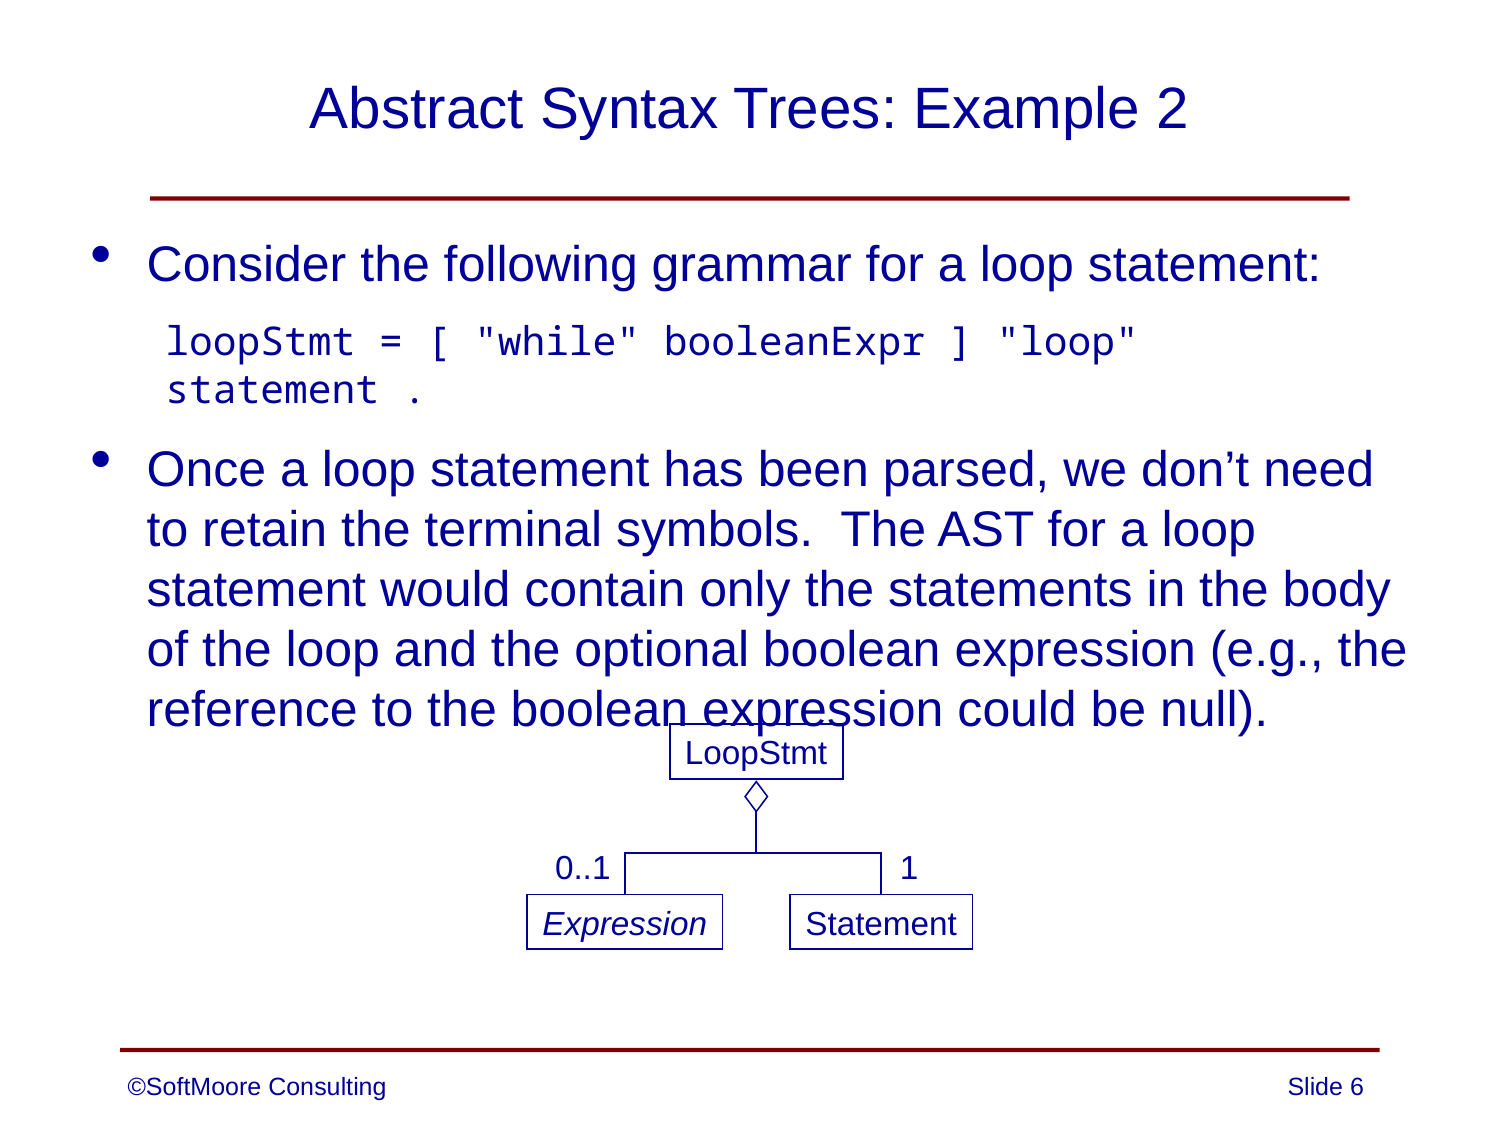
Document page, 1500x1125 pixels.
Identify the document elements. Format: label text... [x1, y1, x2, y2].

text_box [526, 723, 974, 951]
footer ©SoftMoore Consulting [111, 1061, 563, 1109]
list Consider the following grammar for a loop statement: loopStmt = [ "while" booleanExpr ] "loop" statement . Once a loop statement has been parsed, we don’t need to retain the terminal symbols. The AST for a loop statement would contain only the statements in the body of the loop and the optional boolean expression (e.g., the reference to the boolean expression could be null). [74, 223, 1425, 1034]
title Abstract Syntax Trees: Example 2 [149, 22, 1350, 188]
slide_number Slide 6 [1078, 1061, 1380, 1109]
